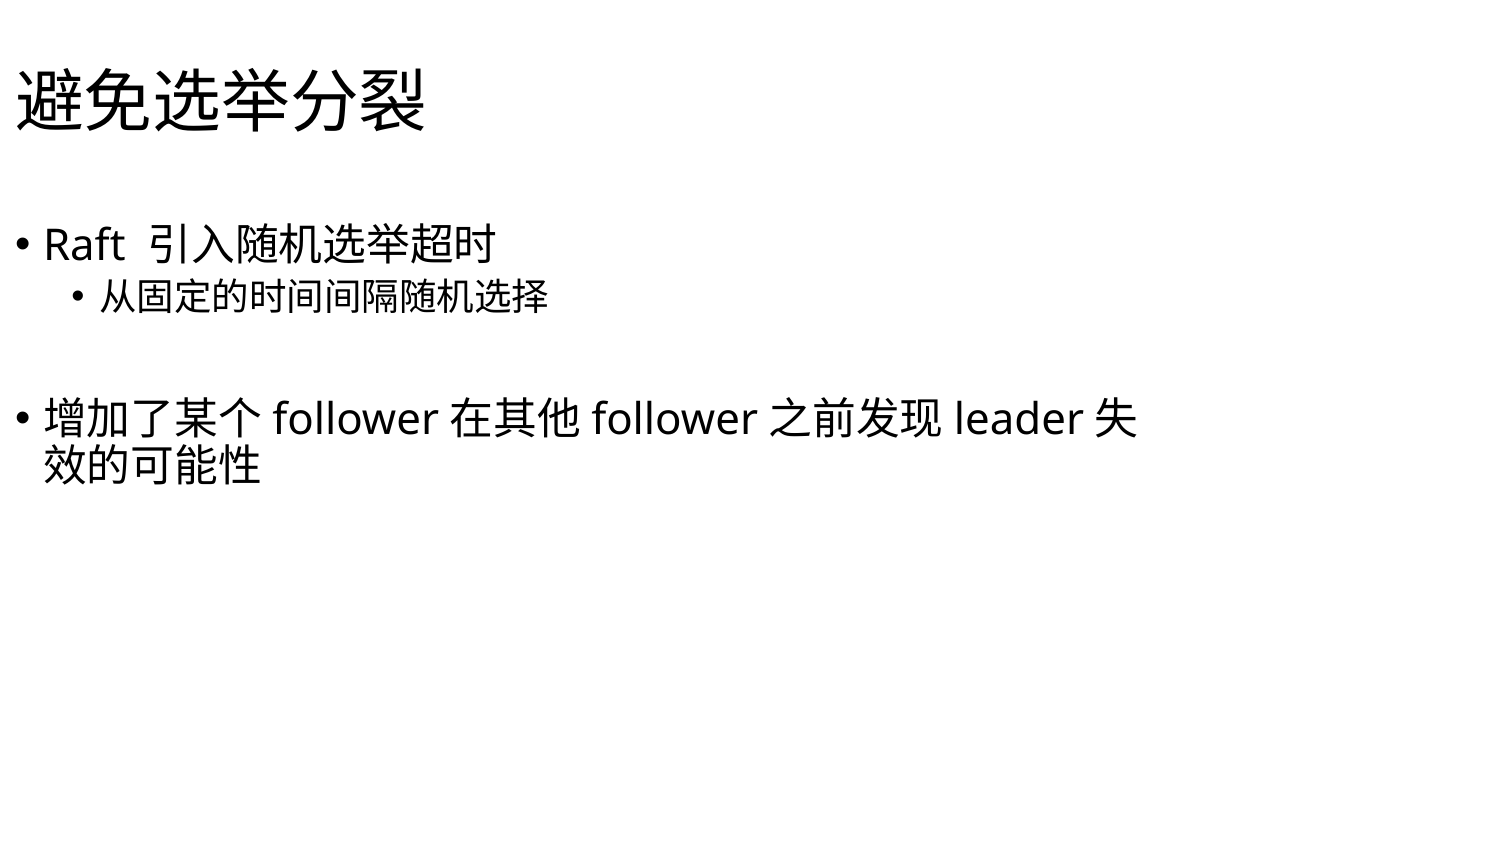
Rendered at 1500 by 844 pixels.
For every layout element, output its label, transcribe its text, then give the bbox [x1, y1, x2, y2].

list Raft 引入随机选举超时 从固定的时间间隔随机选择 增加了某个follower在其他follower之前发现leader失效的可能性 [0, 215, 1177, 773]
title 避免选举分裂 [0, 33, 1177, 175]
